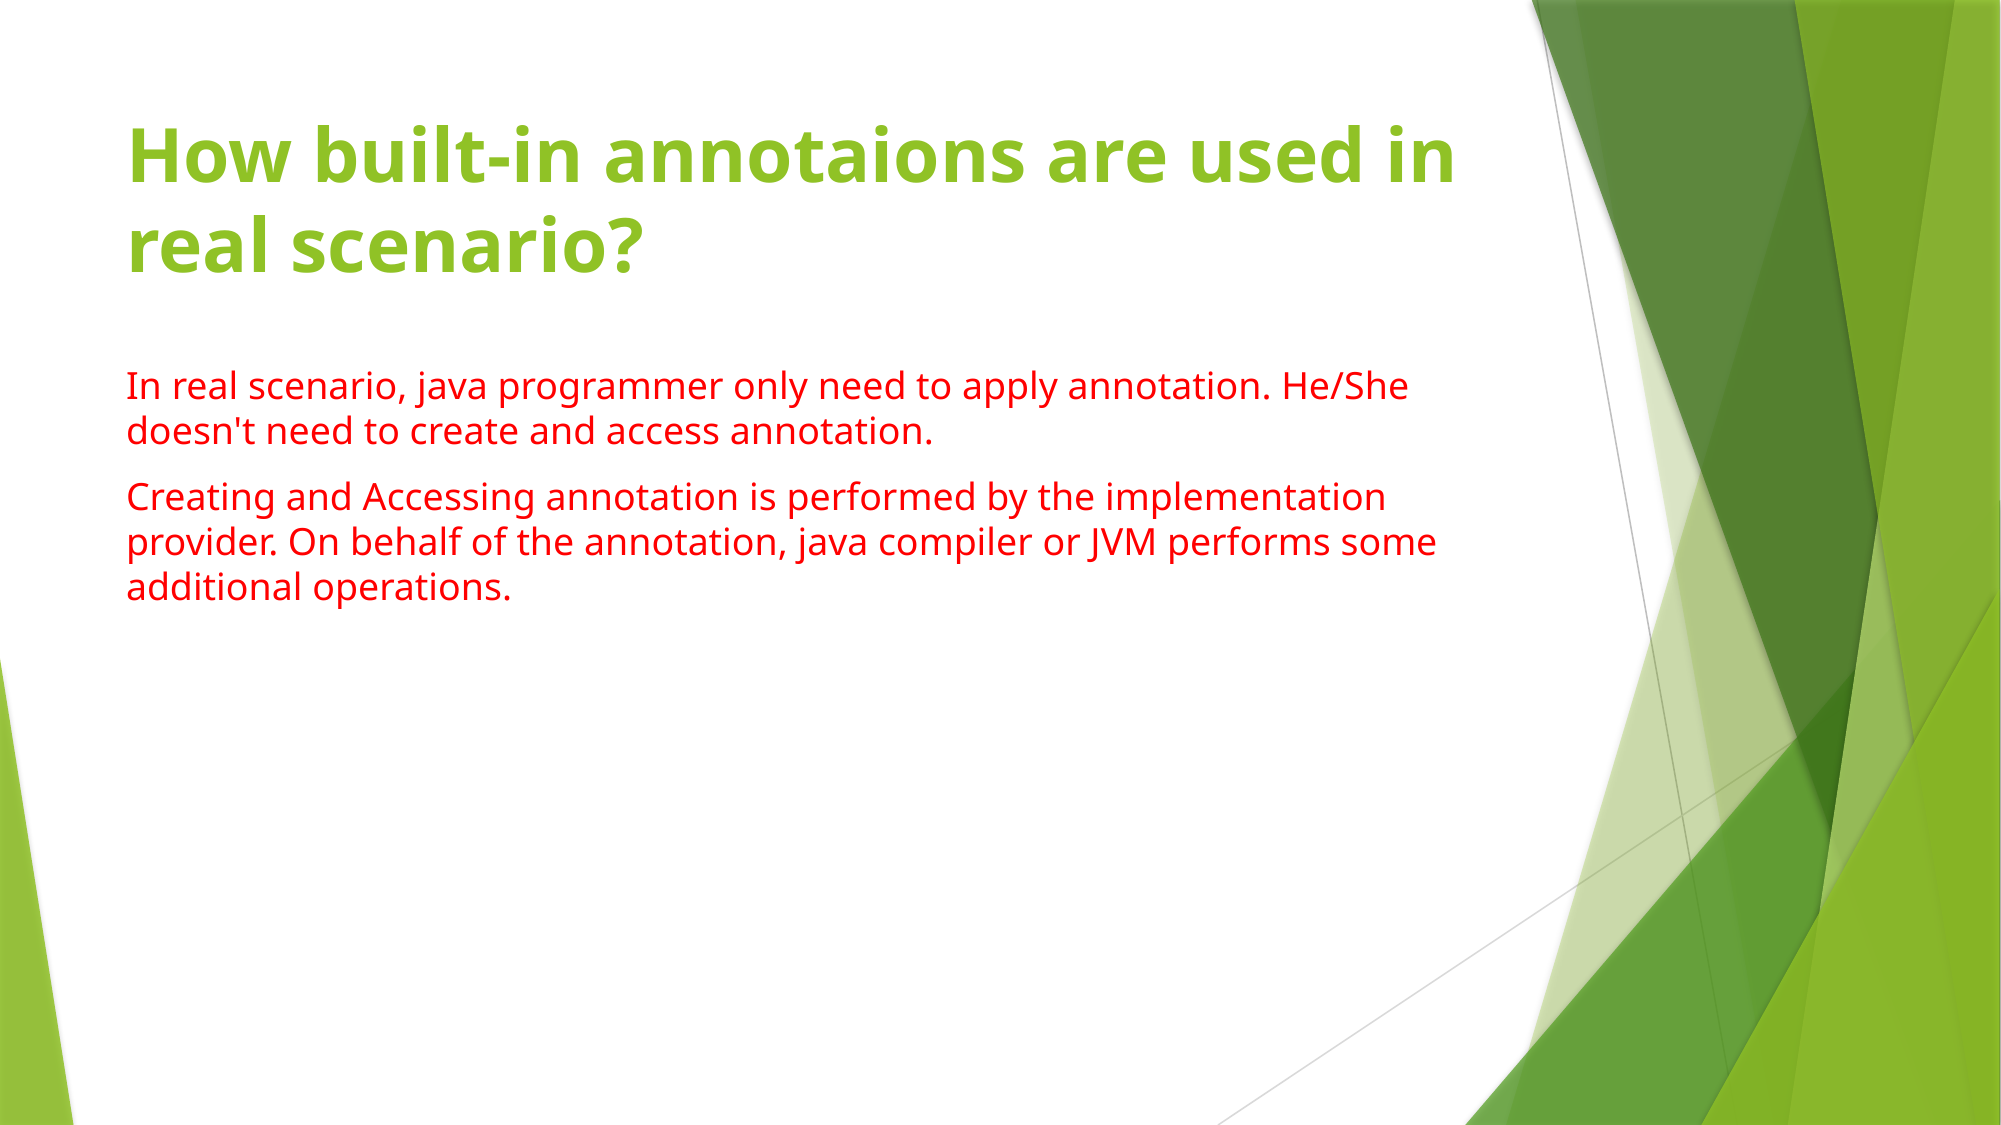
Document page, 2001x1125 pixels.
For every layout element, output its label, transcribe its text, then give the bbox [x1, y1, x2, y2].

list In real scenario, java programmer only need to apply annotation. He/She doesn't need to create and access annotation. Creating and Accessing annotation is performed by the implementation provider. On behalf of the annotation, java compiler or JVM performs some additional operations. [111, 354, 1522, 992]
title How built-in annotaions are used in real scenario? [111, 99, 1522, 317]
